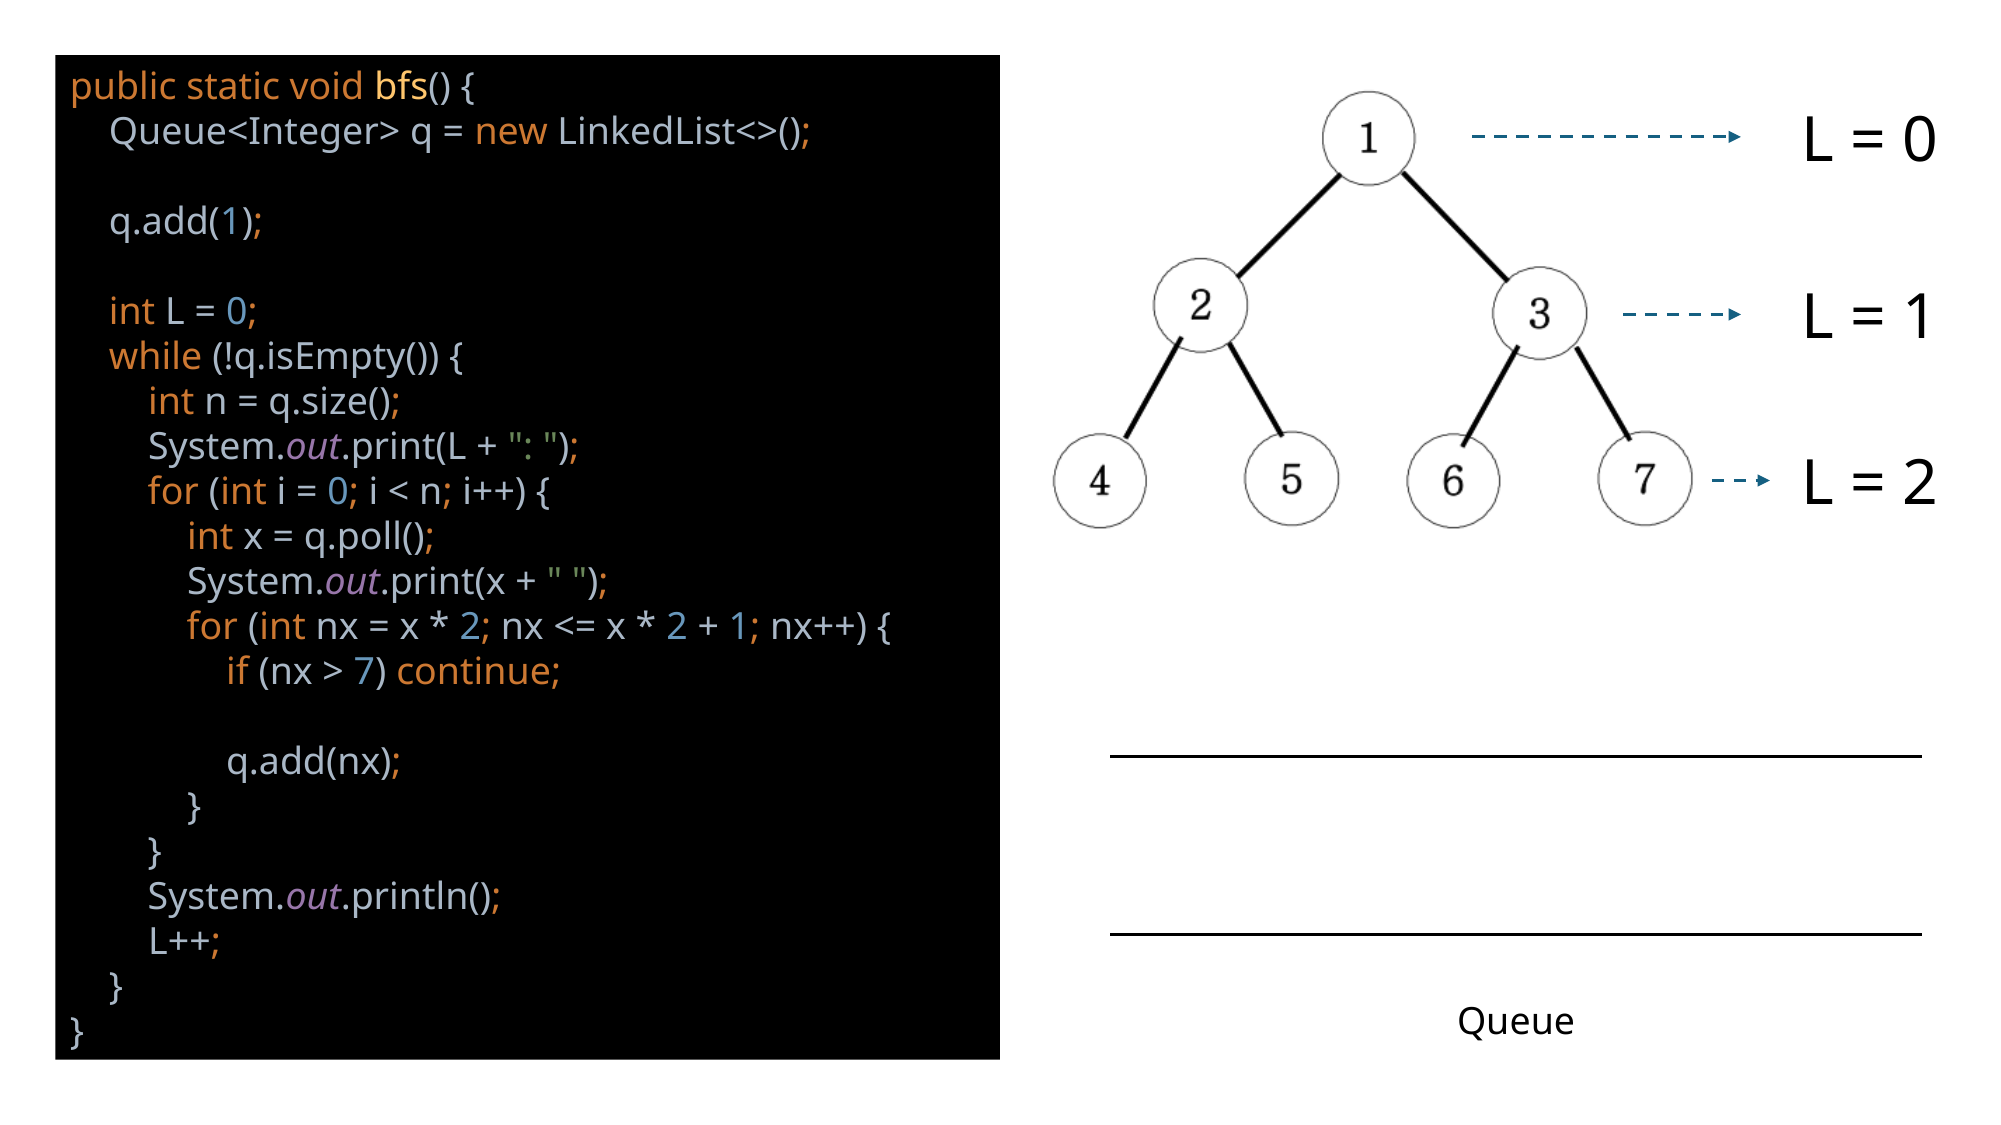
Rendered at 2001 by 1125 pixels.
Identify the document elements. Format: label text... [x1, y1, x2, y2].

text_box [1025, 54, 1994, 580]
text_box public static void bfs() { Queue<Integer> q = new LinkedList<>(); q.add(1); int L = 0; while (!q.isEmpty()) { int n = q.size(); System.out.print(L + ": "); for (int i = 0; i < n; i++) { int x = q.poll(); System.out.print(x + " "); for (int nx = x * 2; nx <= x * 2 + 1; nx++) { if (nx > 7) continue; q.add(nx); } } System.out.println(); L++; } } [55, 55, 1000, 1060]
text_box Queue [1377, 967, 1655, 1071]
